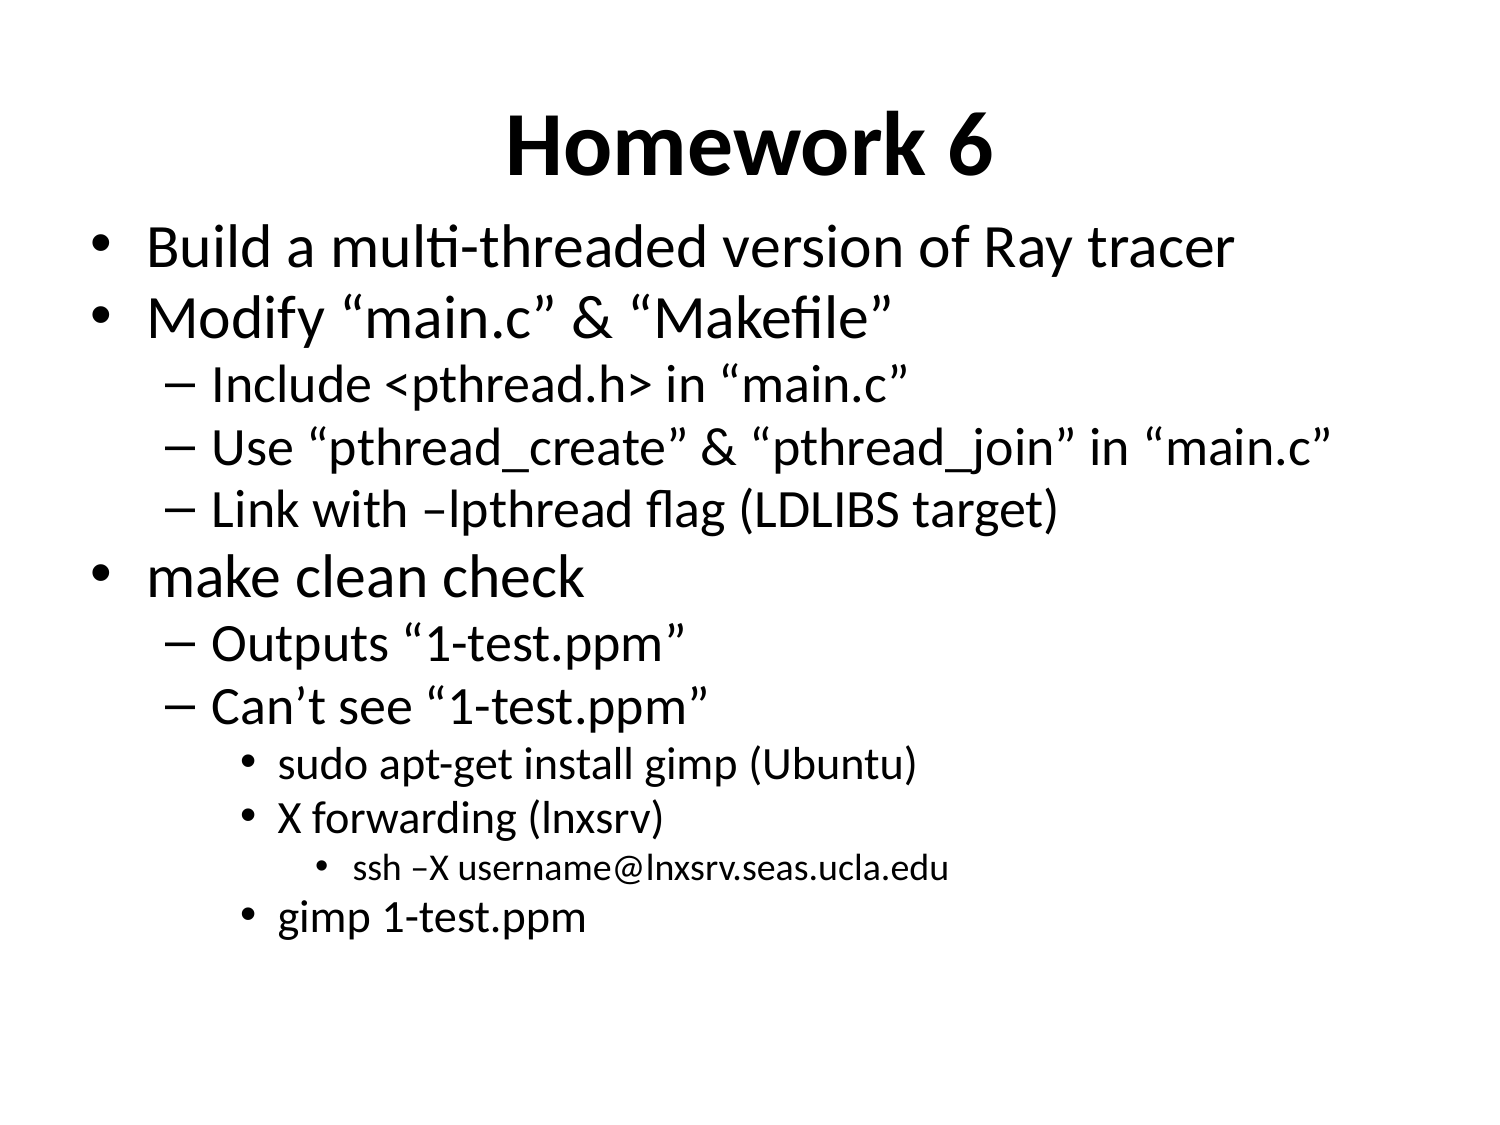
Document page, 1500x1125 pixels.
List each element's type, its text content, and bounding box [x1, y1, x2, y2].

list Build a multi-threaded version of Ray tracer Modify “main.c” & “Makefile” Include <pthread.h> in “main.c” Use “pthread_create” & “pthread_join” in “main.c” Link with –lpthread flag (LDLIBS target) make clean check Outputs “1-test.ppm” Can’t see “1-test.ppm” sudo apt-get install gimp (Ubuntu) X forwarding (lnxsrv) ssh –X username@lnxsrv.seas.ucla.edu gimp 1-test.ppm [75, 212, 1425, 955]
title Homework 6 [75, 45, 1425, 212]
